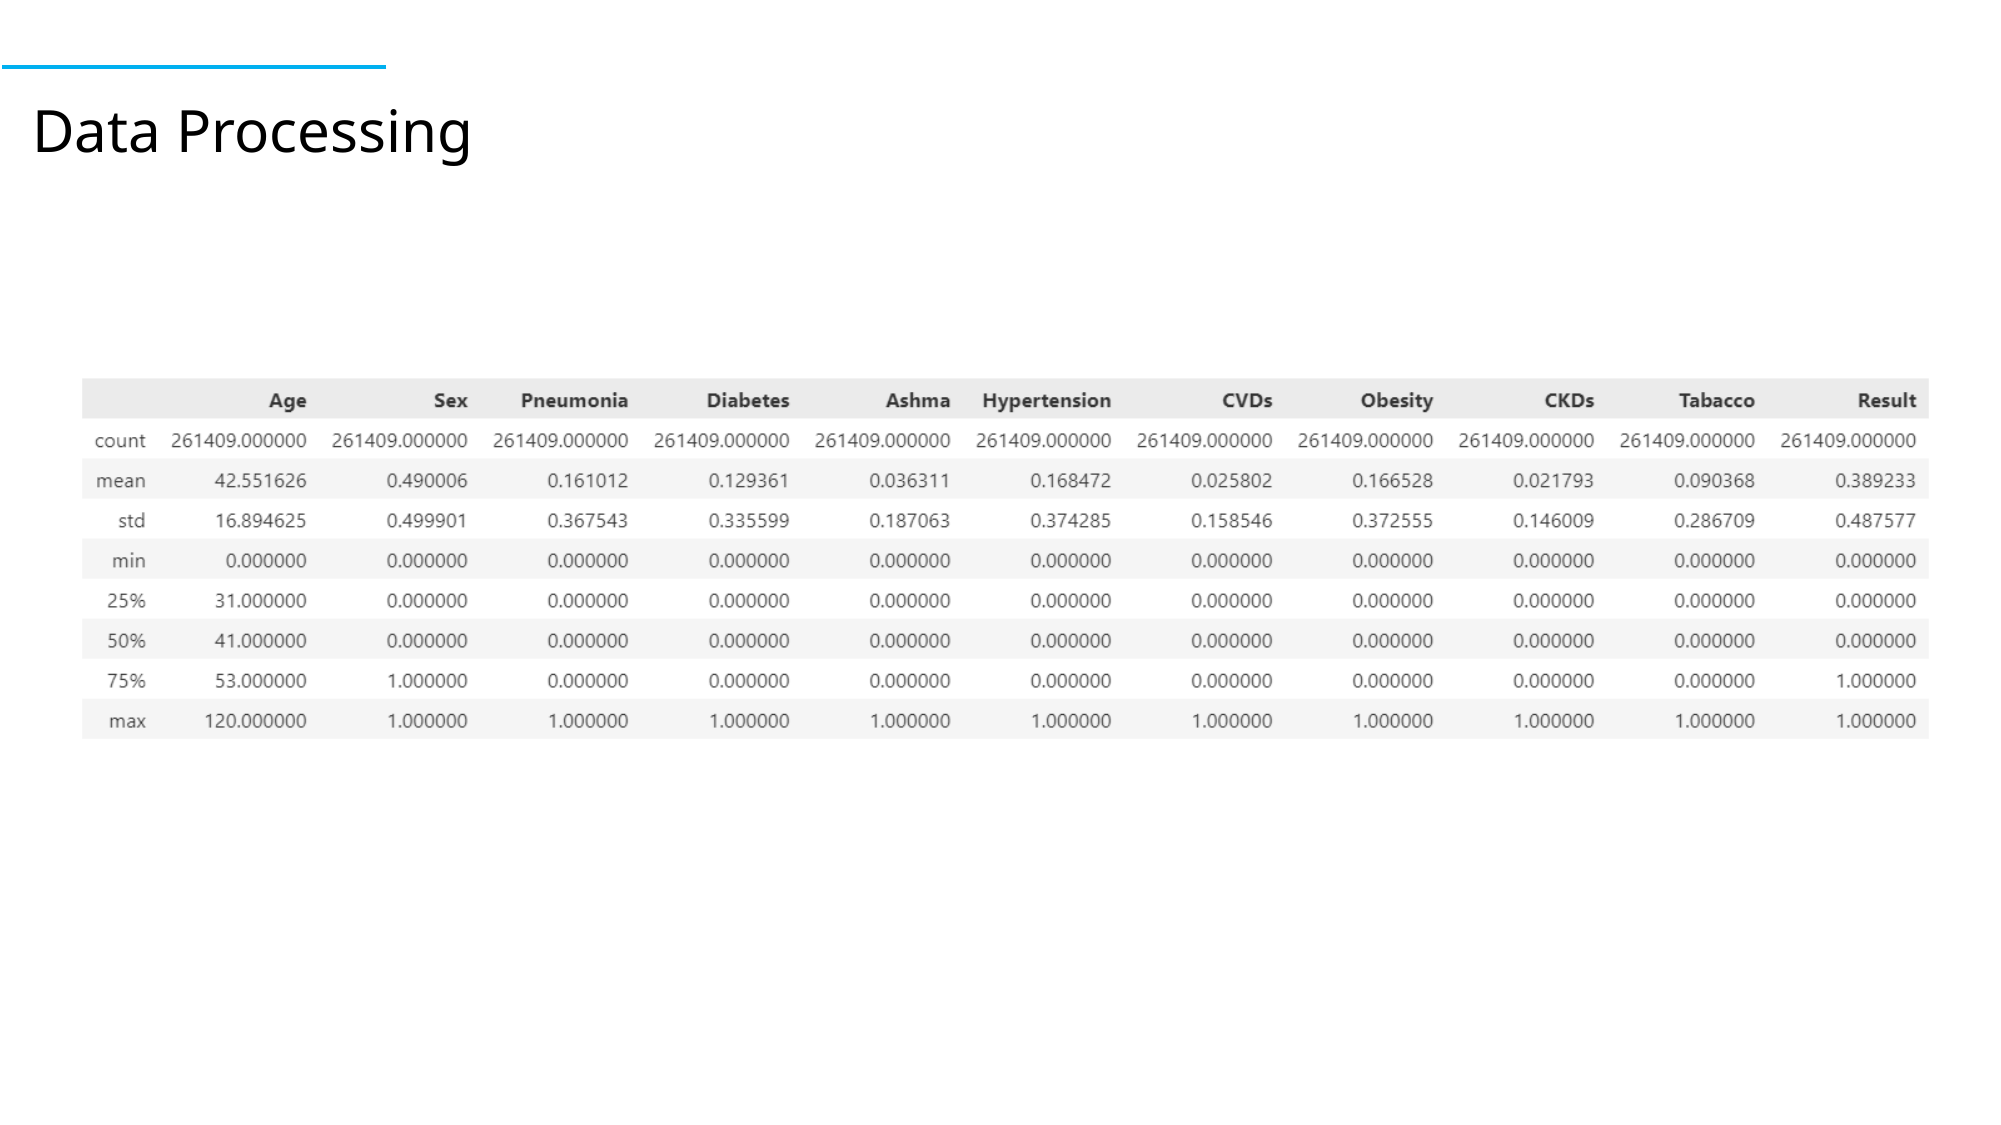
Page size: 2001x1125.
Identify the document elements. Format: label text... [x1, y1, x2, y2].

picture [66, 371, 1934, 754]
text_box Data Processing [17, 86, 1148, 172]
